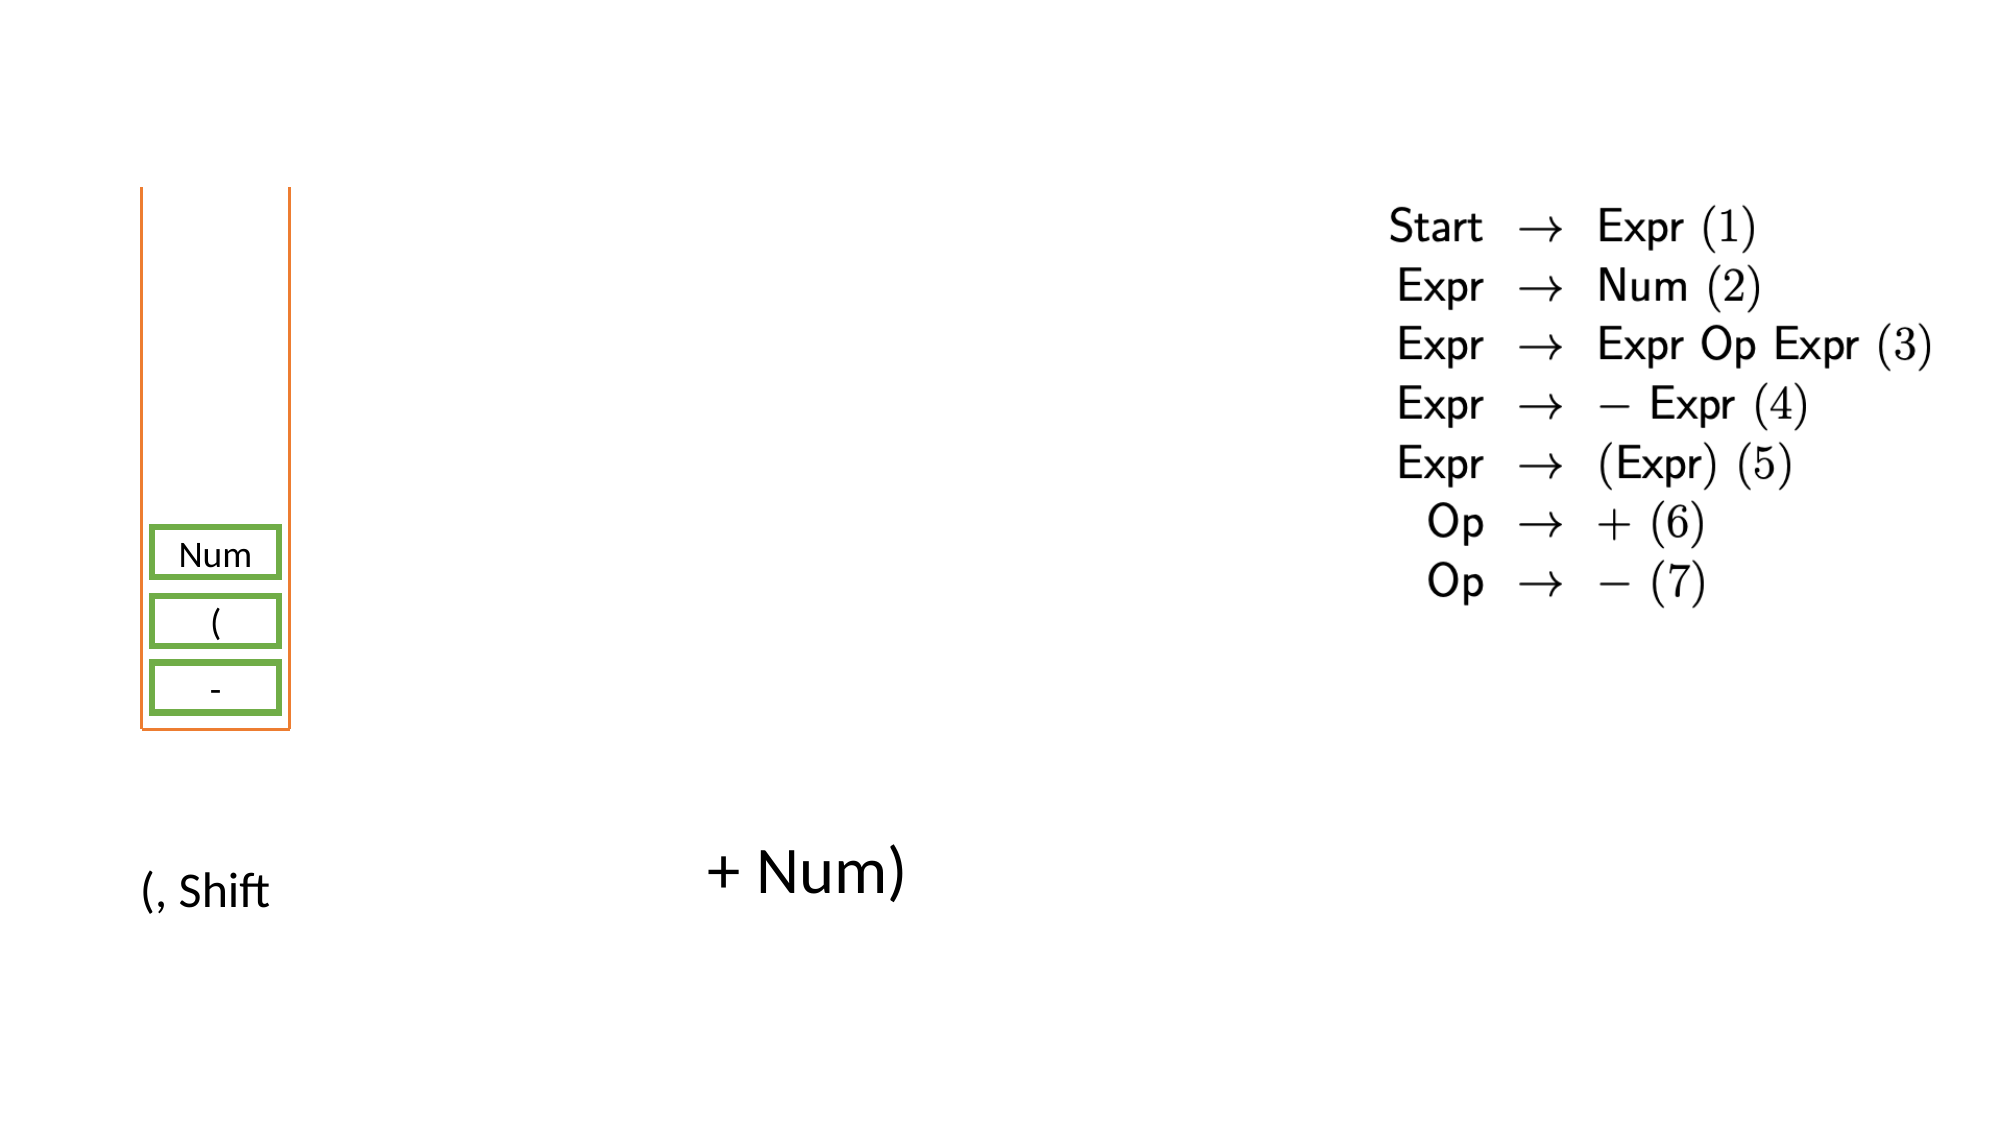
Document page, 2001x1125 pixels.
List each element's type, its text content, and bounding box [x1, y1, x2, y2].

text_box - [151, 661, 280, 713]
picture [1345, 187, 2000, 642]
text_box Num [151, 526, 280, 578]
text_box ( [151, 595, 280, 647]
text_box (, Shift [124, 849, 552, 925]
text_box + Num) [692, 827, 908, 908]
